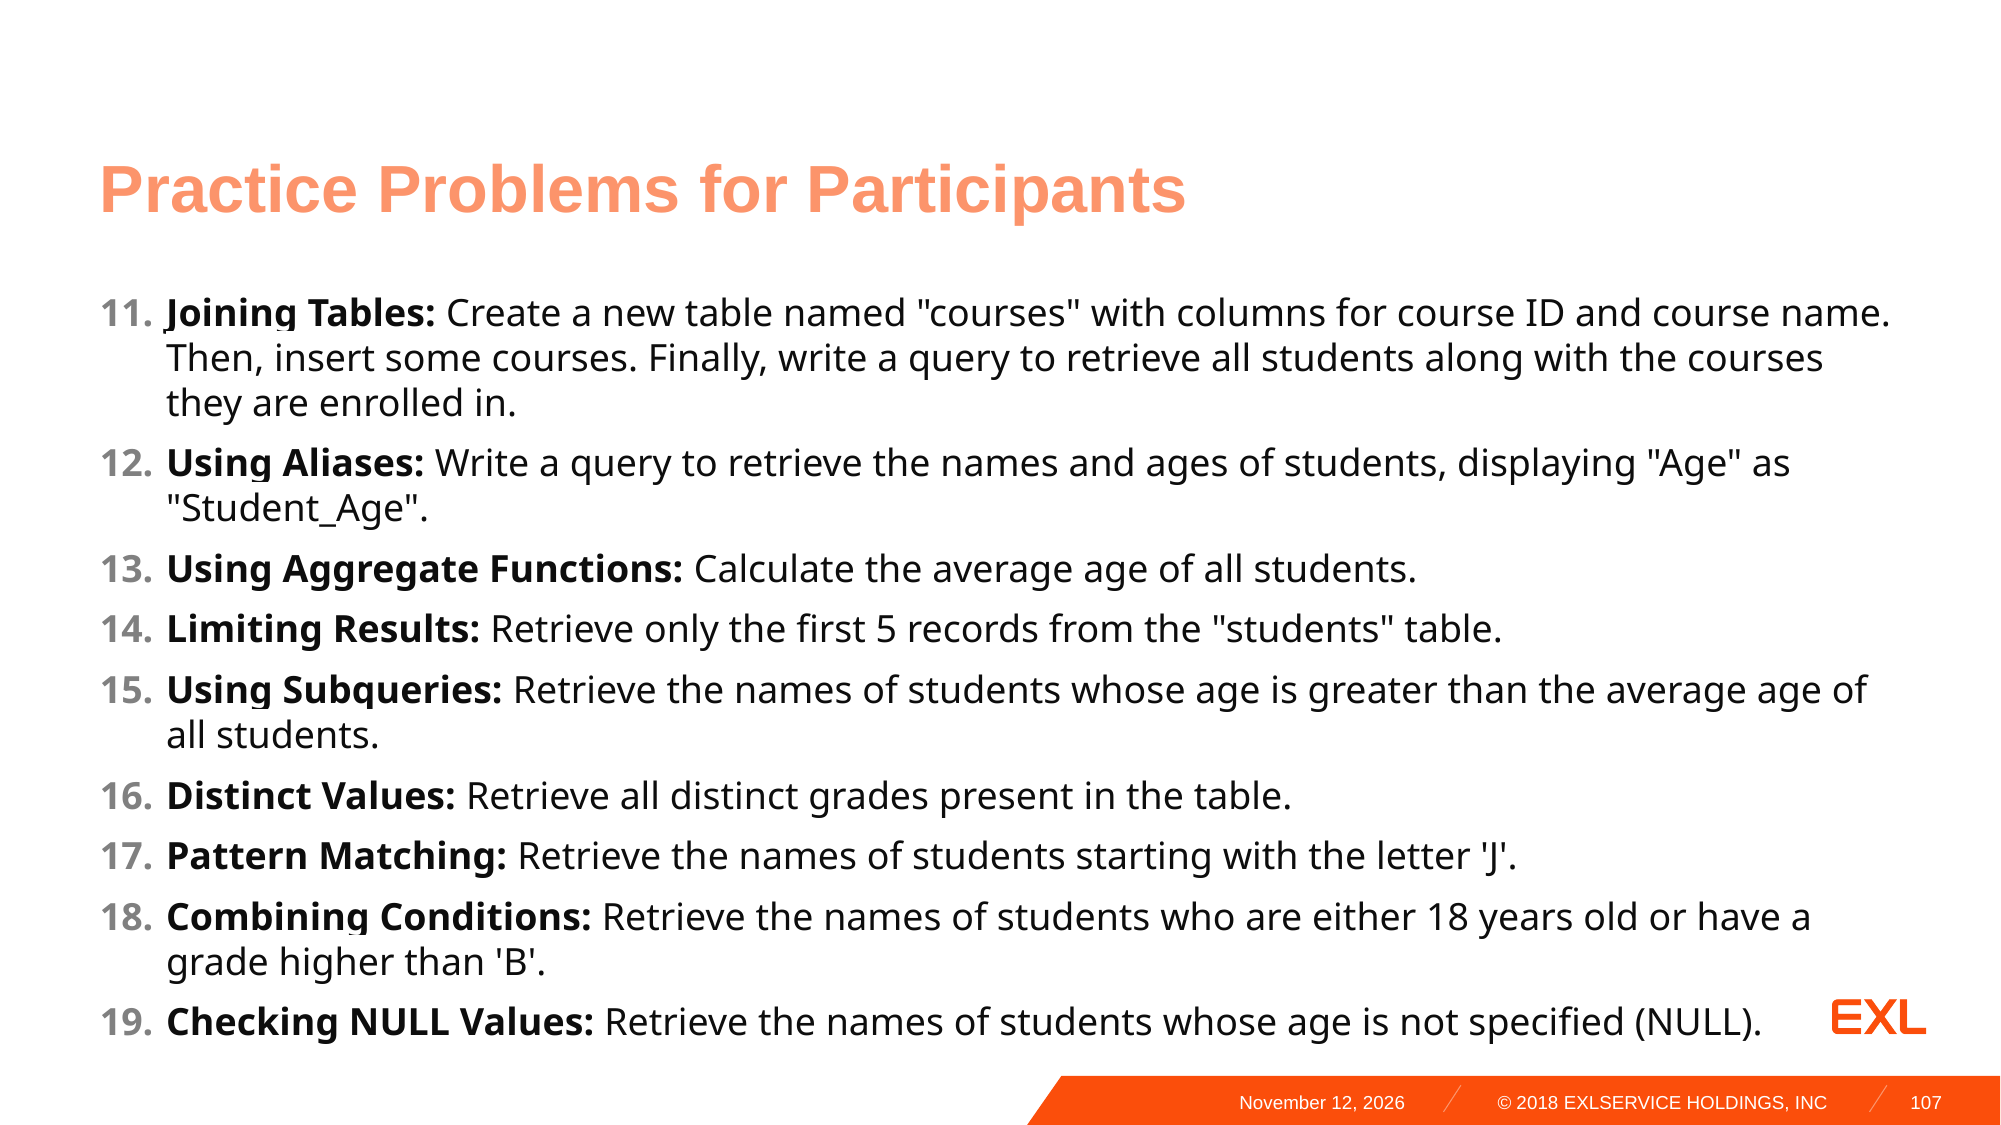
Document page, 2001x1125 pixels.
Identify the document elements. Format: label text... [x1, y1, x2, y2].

picture [1797, 964, 1961, 1069]
list Joining Tables: Create a new table named "courses" with columns for course ID and course name. Then, insert some courses. Finally, write a query to retrieve all students along with the courses they are enrolled in. Using Aliases: Write a query to retrieve the names and ages of students, displaying "Age" as "Student_Age". Using Aggregate Functions: Calculate the average age of all students. Limiting Results: Retrieve only the first 5 records from the "students" table. Using Subqueries: Retrieve the names of students whose age is greater than the average age of all students. Distinct Values: Retrieve all distinct grades present in the table. Pattern Matching: Retrieve the names of students starting with the letter 'J'. Combining Conditions: Retrieve the names of students who are either 18 years old or have a grade higher than 'B'. Checking NULL Values: Retrieve the names of students whose age is not specified (NULL). [99, 288, 1900, 1050]
title Practice Problems for Participants [99, 111, 1900, 271]
